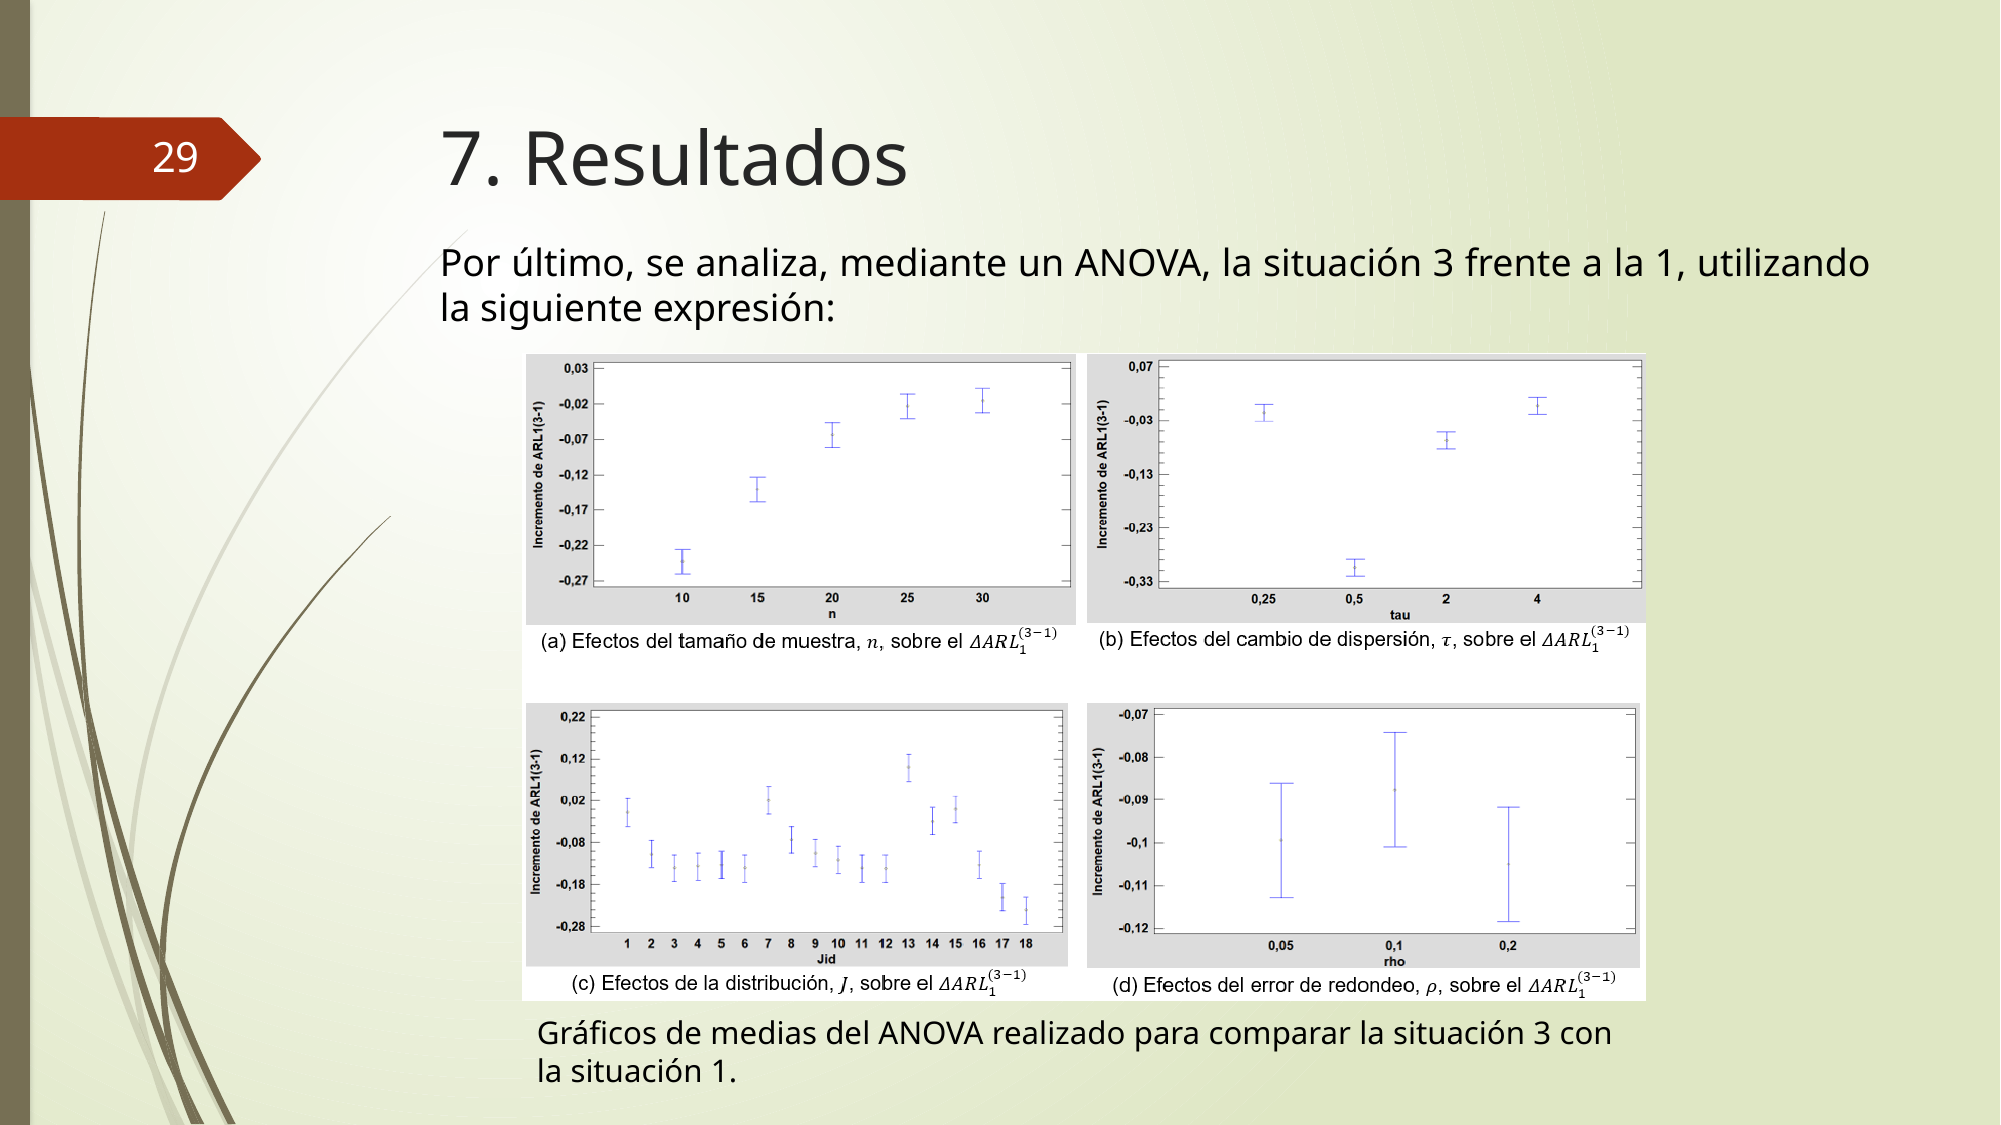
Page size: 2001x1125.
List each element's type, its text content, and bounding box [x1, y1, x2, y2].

text_box Por último, se analiza, mediante un ANOVA, la situación 3 frente a la 1, utilizando la siguiente expresión: [424, 231, 1888, 852]
text_box Gráficos de medias del ANOVA realizado para comparar la situación 3 con la situación 1. [522, 1007, 1646, 1097]
title 7. Resultados [425, 102, 1888, 231]
slide_number 29 [87, 129, 216, 190]
picture [521, 353, 1646, 1002]
